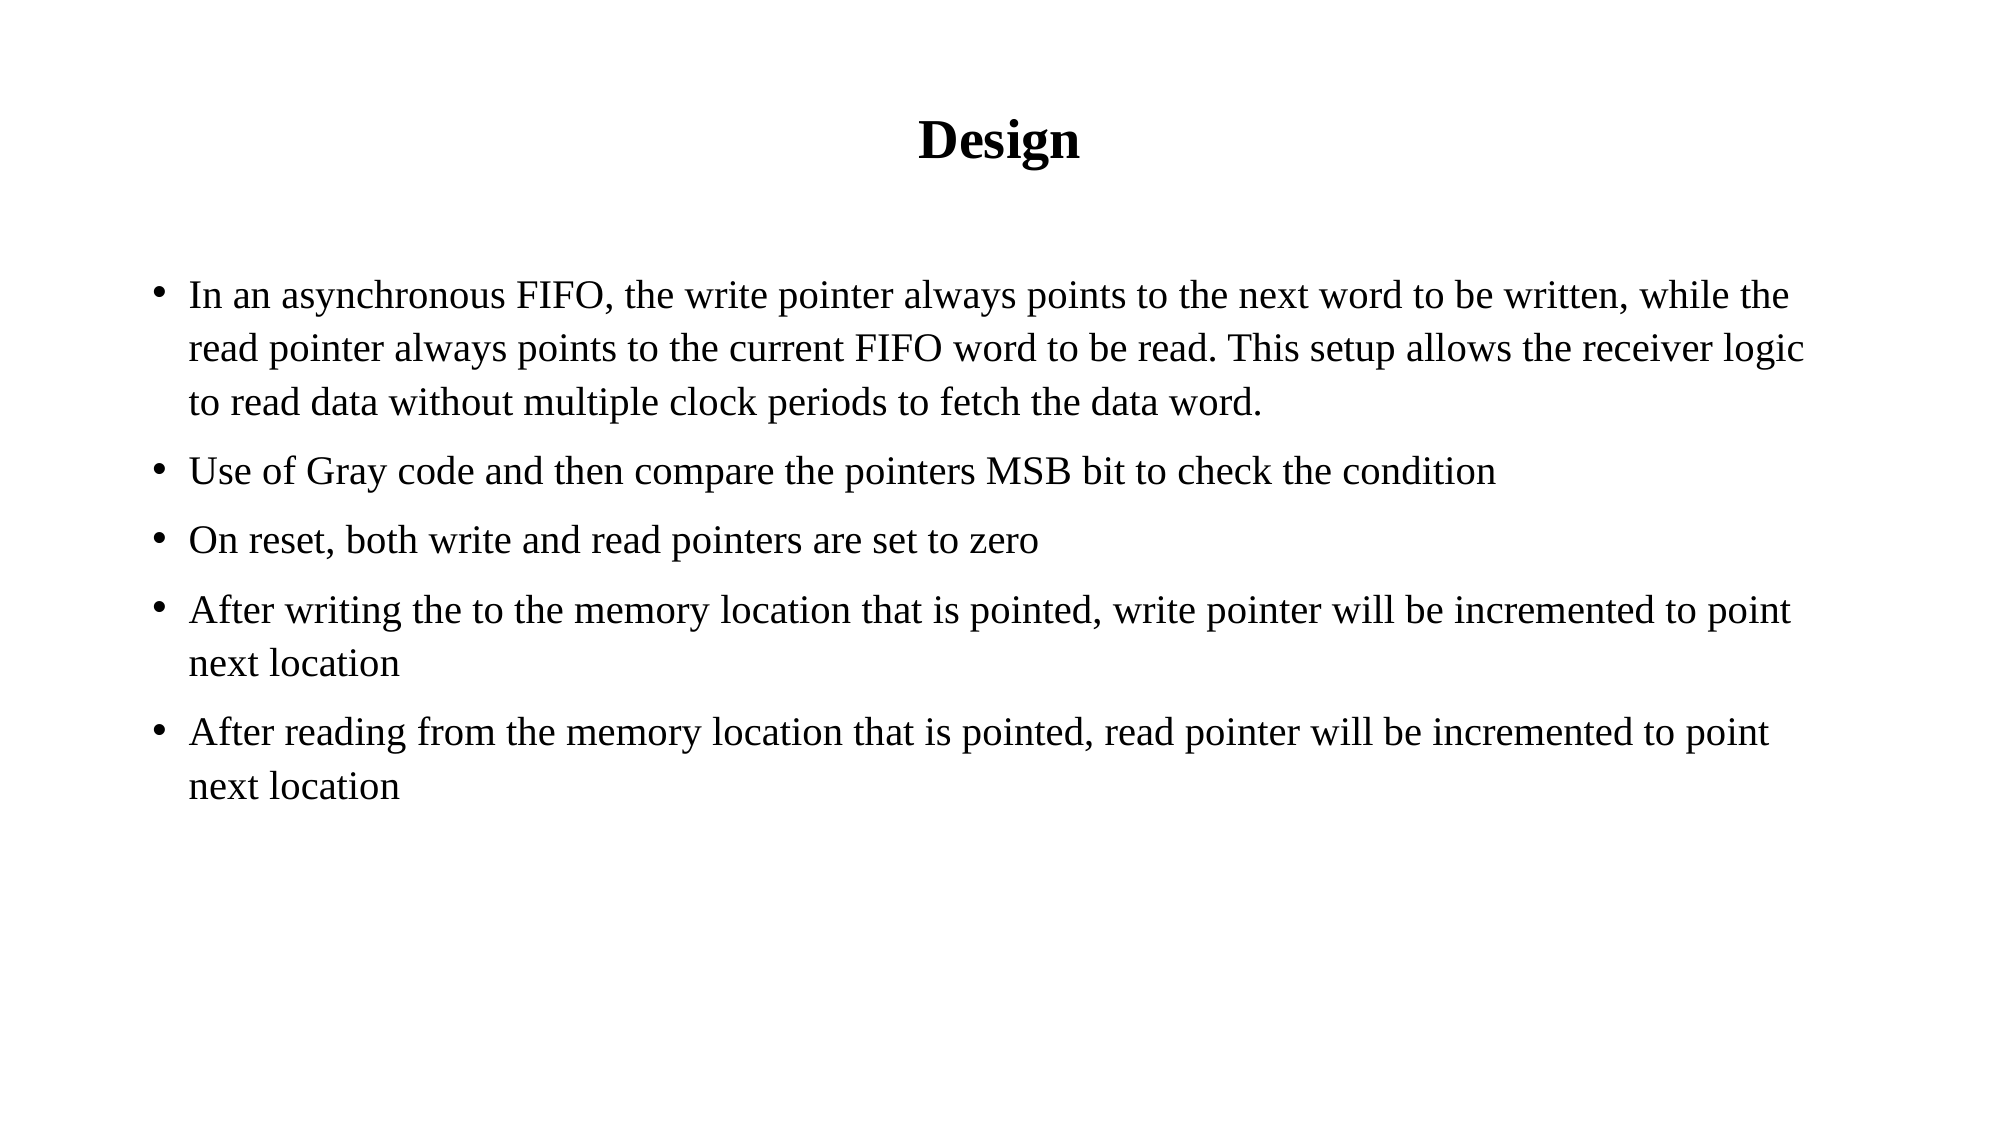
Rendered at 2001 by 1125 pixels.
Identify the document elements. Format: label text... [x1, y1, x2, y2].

list Design In an asynchronous FIFO, the write pointer always points to the next word to be written, while the read pointer always points to the current FIFO word to be read. This setup allows the receiver logic to read data without multiple clock periods to fetch the data word. Use of Gray code and then compare the pointers MSB bit to check the condition On reset, both write and read pointers are set to zero After writing the to the memory location that is pointed, write pointer will be incremented to point next location After reading from the memory location that is pointed, read pointer will be incremented to point next location [137, 102, 1863, 817]
